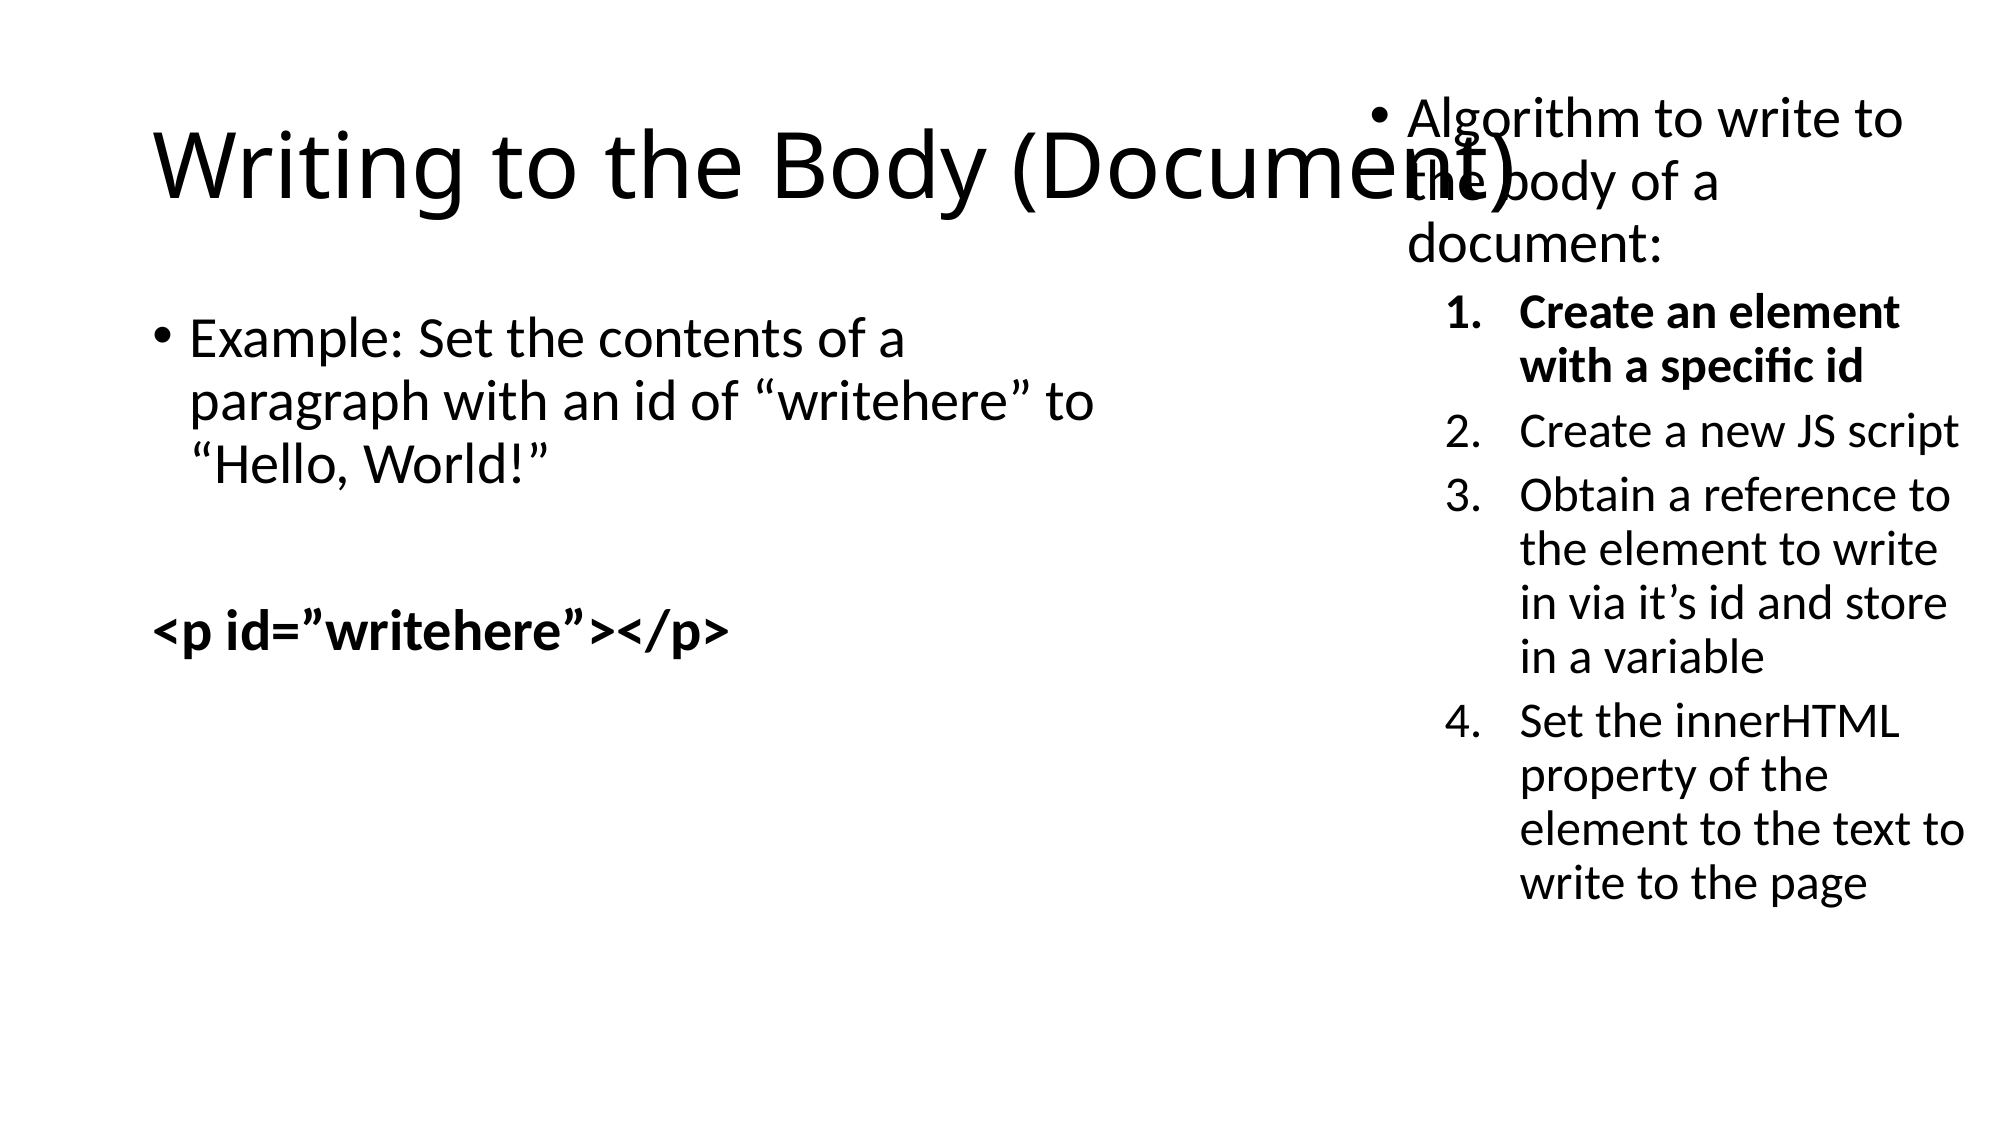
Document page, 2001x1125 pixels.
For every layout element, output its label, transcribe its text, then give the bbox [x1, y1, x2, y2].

text_box Algorithm to write to the body of a document: Create an element with a specific id Create a new JS script Obtain a reference to the element to write in via it’s id and store in a variable Set the innerHTML property of the element to the text to write to the page [1354, 79, 2000, 1059]
list Example: Set the contents of a paragraph with an id of “writehere” to “Hello, World!” <p id=”writehere”></p> [137, 299, 1121, 1014]
title Writing to the Body (Document) [137, 59, 1863, 278]
